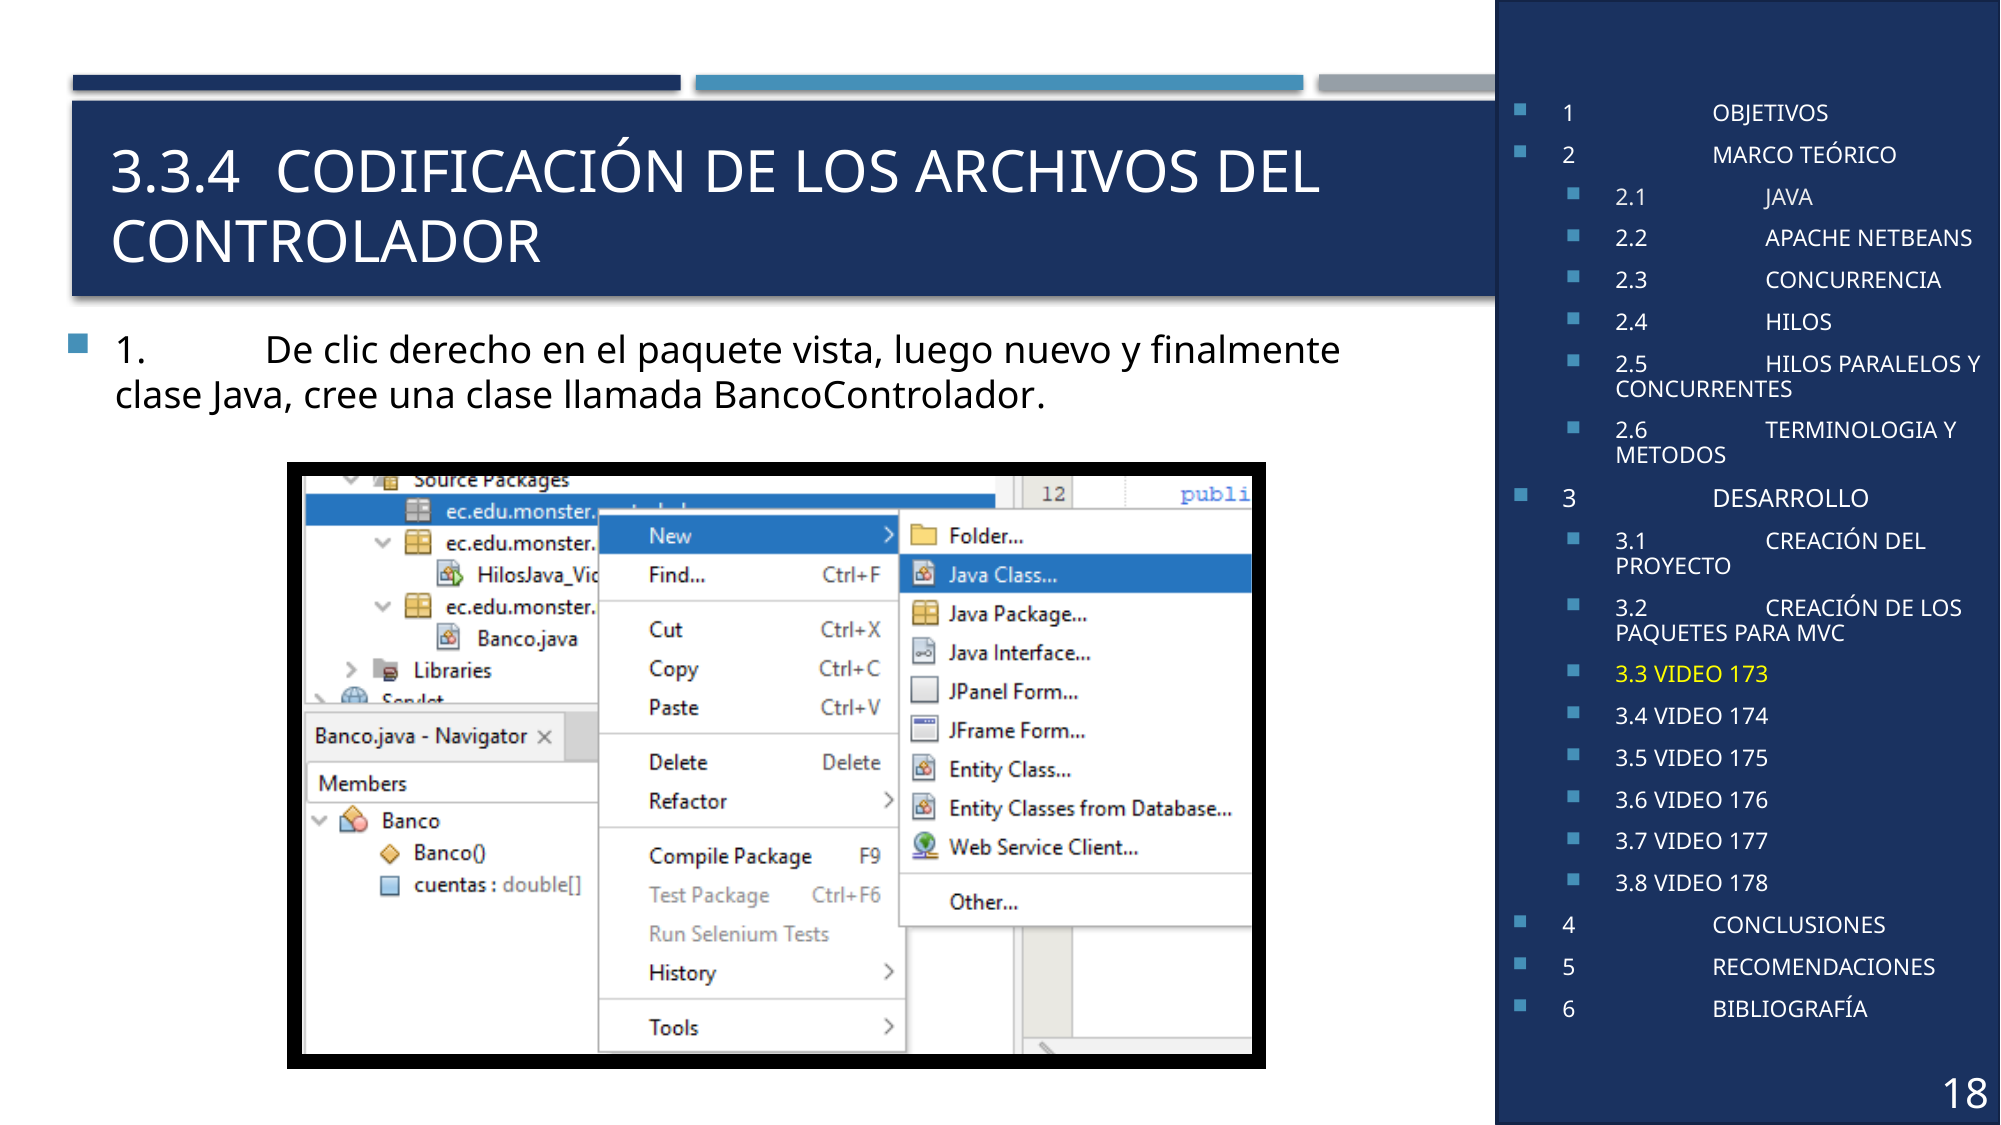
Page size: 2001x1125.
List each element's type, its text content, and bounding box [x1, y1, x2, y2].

list 1. De clic derecho en el paquete vista, luego nuevo y finalmente clase Java, cree una clase llamada BancoControlador. [49, 257, 1424, 485]
title 3.3.4 CODIFICACIÓN DE LOS ARCHIVOS DEL Controlador [95, 115, 1490, 282]
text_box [1496, 0, 2000, 1125]
picture [301, 475, 1253, 1055]
